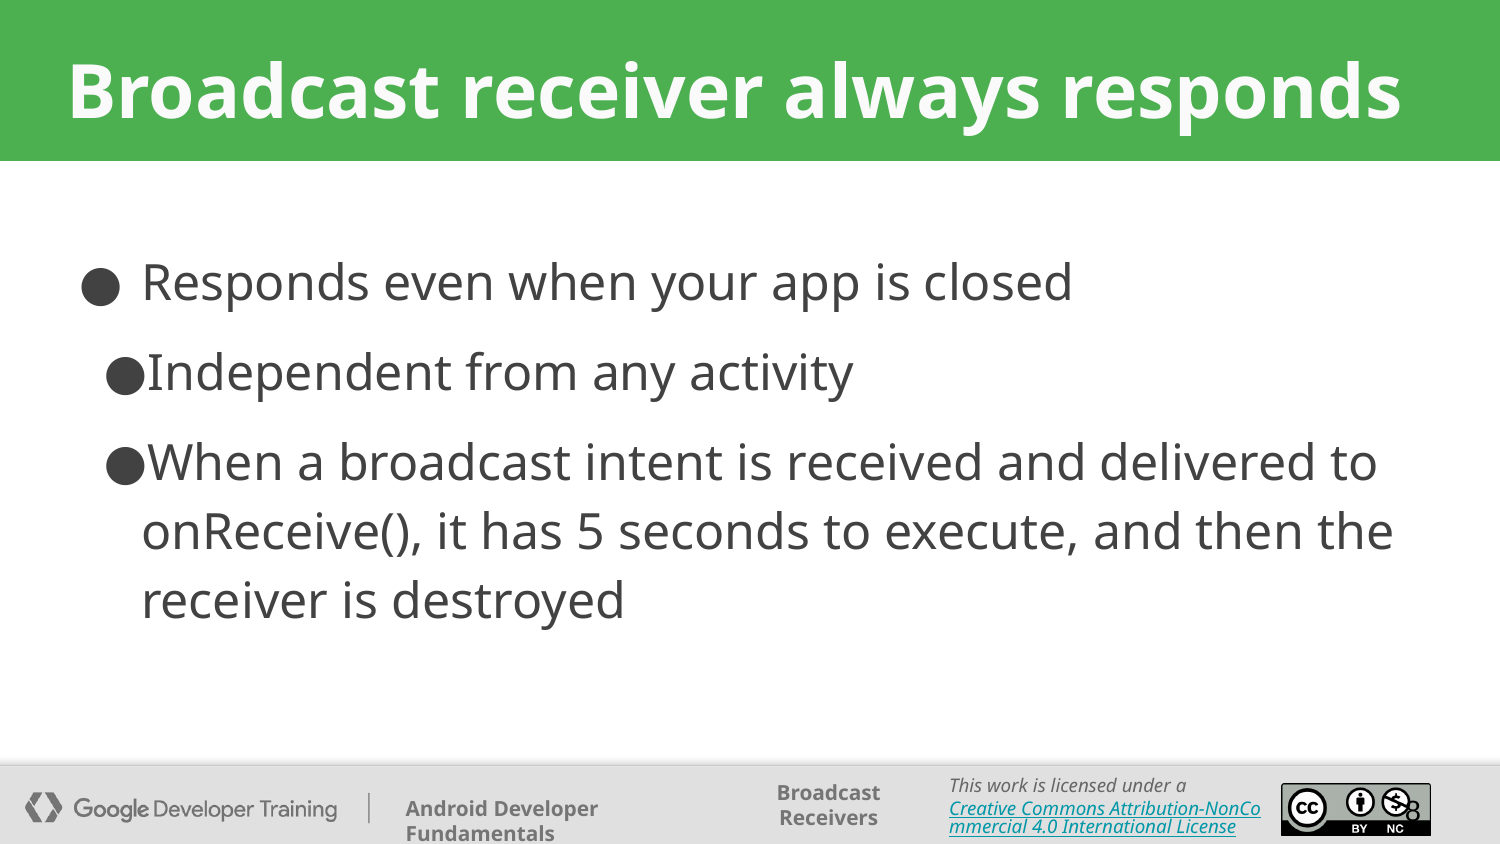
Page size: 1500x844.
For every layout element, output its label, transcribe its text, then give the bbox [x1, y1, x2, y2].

title Broadcast receiver always responds [51, 28, 1449, 122]
list Responds even when your app is closed Independent from any activity When a broadcast intent is received and delivered to onReceive(), it has 5 seconds to execute, and then the receiver is destroyed [51, 226, 1449, 694]
picture [0, 161, 1500, 844]
slide_number ‹#› [1389, 777, 1480, 842]
